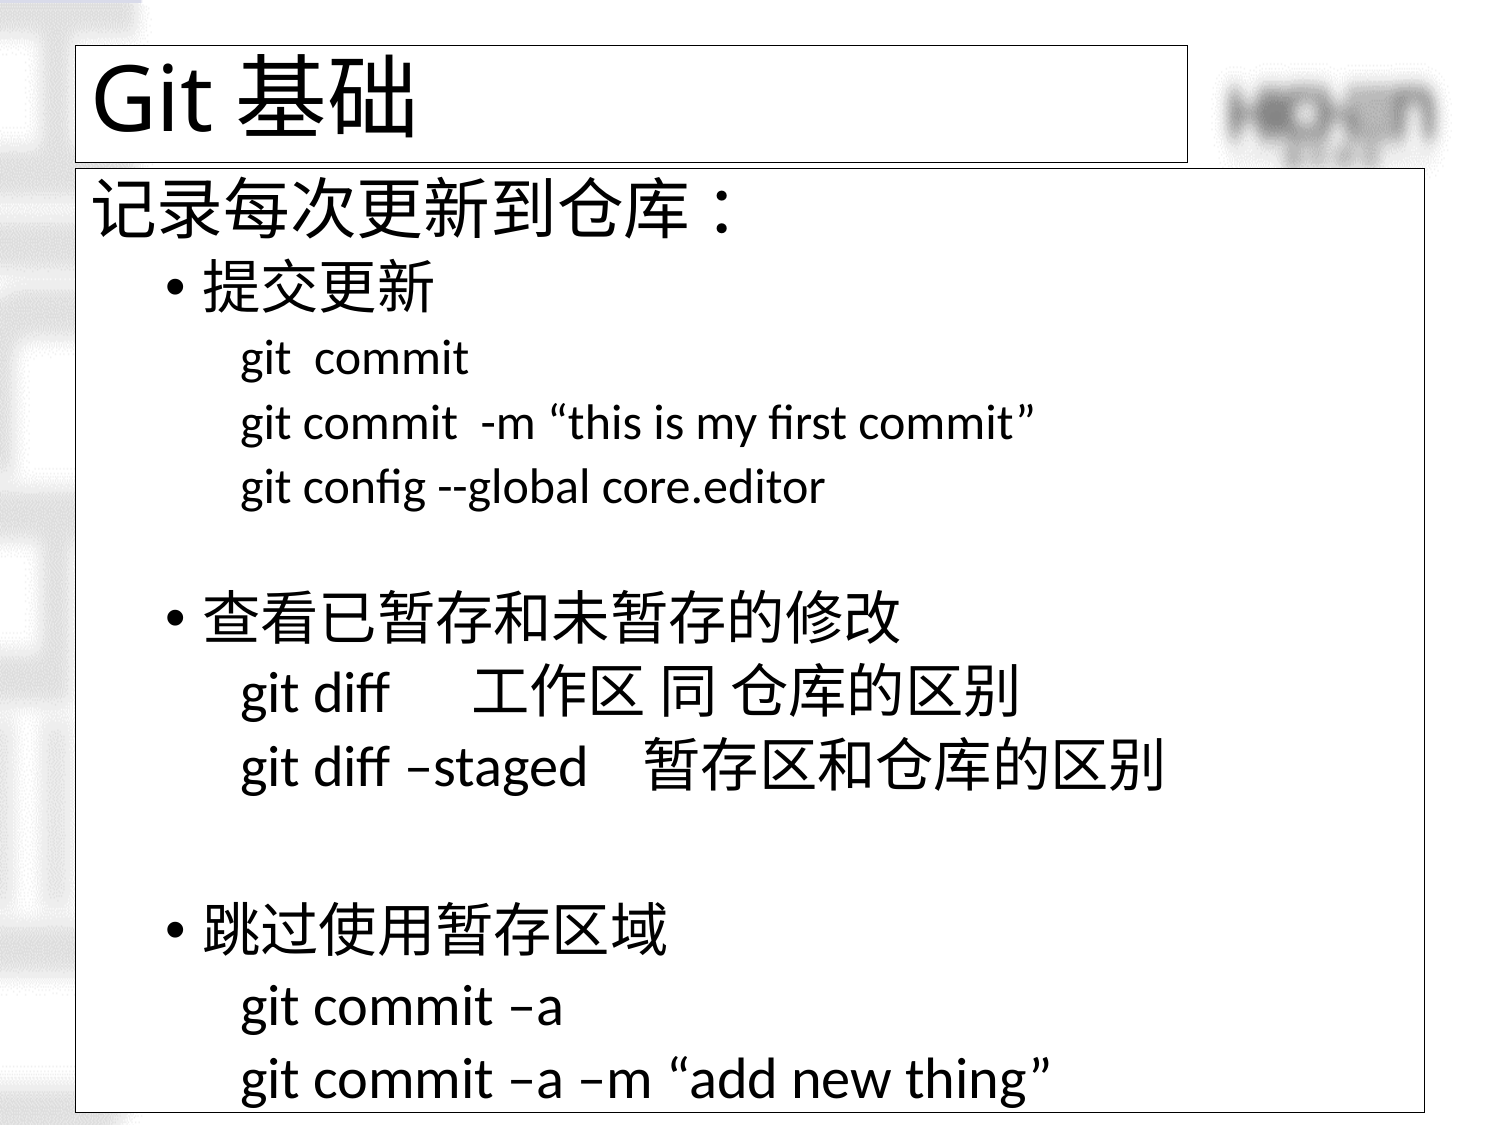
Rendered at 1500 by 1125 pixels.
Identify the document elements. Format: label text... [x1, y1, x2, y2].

title Git基础 [75, 45, 1188, 163]
list 记录每次更新到仓库 ： 提交更新 git commit git commit -m “this is my first commit” git config --global core.editor 查看已暂存和未暂存的修改 git diff 工作区 同 仓库的区别 git diff –staged 暂存区和仓库的区别 跳过使用暂存区域 git commit –a git commit –a –m “add new thing” = git add ， git commit [75, 168, 1425, 1113]
picture [0, 0, 1500, 1125]
